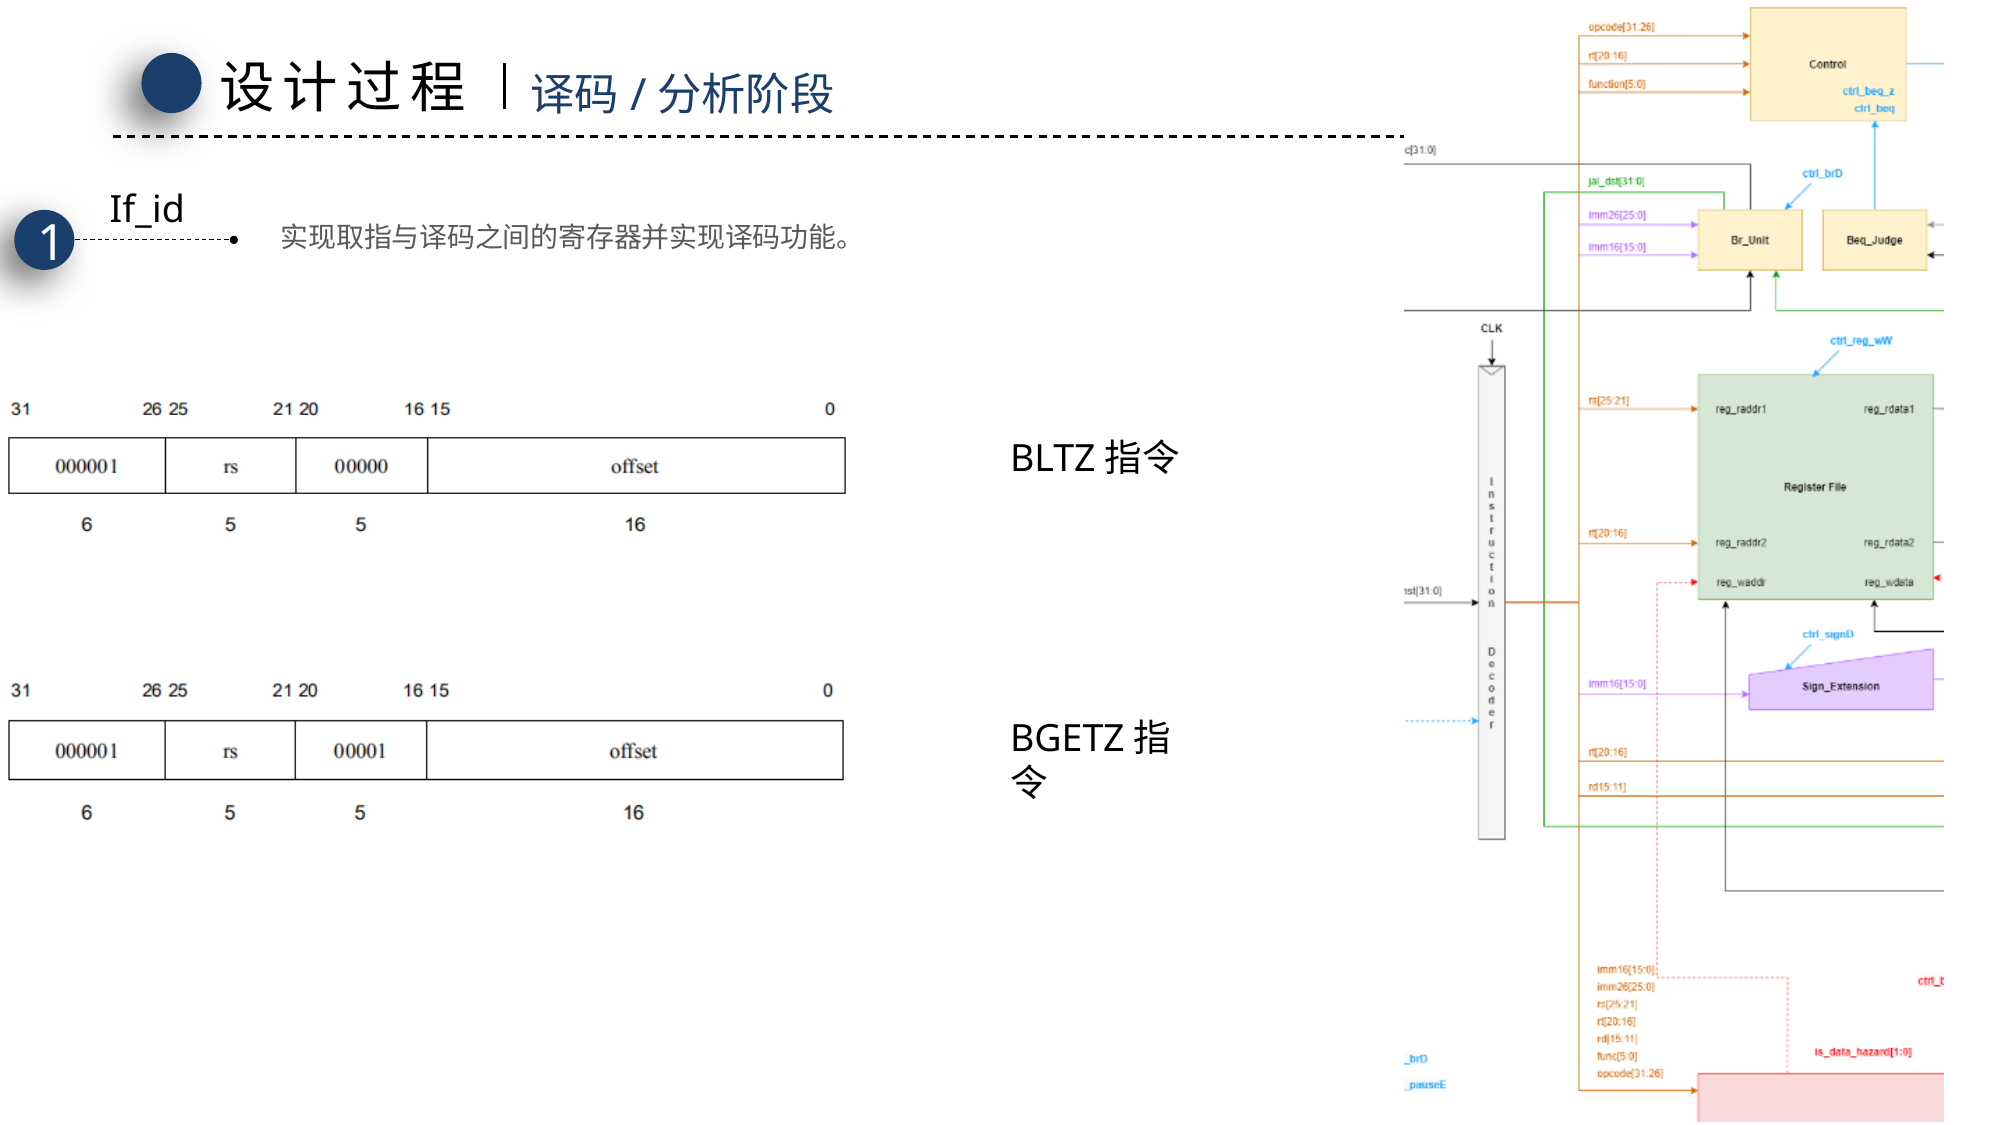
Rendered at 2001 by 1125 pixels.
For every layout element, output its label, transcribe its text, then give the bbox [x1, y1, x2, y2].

text_box [140, 51, 203, 115]
text_box BLTZ指令 [995, 426, 1222, 486]
text_box 设计过程 [204, 45, 482, 127]
picture [2, 681, 853, 830]
picture [0, 388, 872, 572]
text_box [14, 177, 1037, 270]
picture [1404, 0, 1944, 1122]
text_box 译码/分析阶段 [515, 58, 850, 127]
text_box BGETZ指令 [995, 707, 1222, 812]
